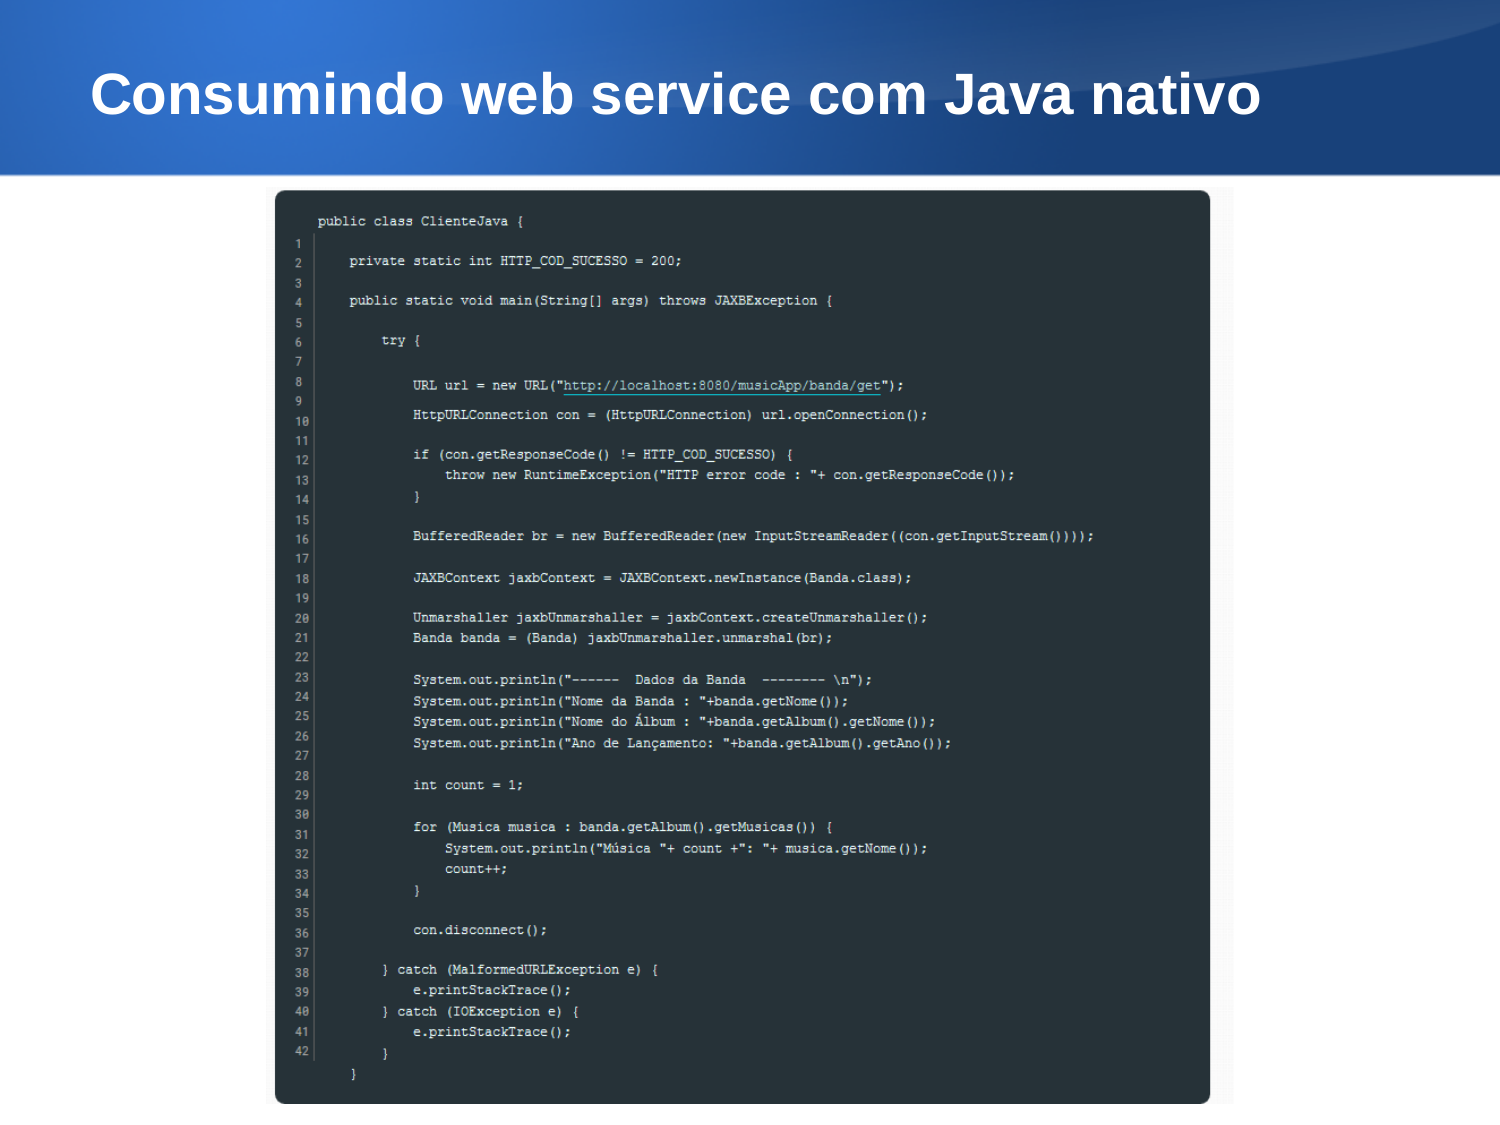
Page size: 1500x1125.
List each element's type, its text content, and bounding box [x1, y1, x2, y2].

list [266, 187, 1234, 1105]
picture [0, 0, 1500, 1125]
title Consumindo web service com Java nativo [74, 32, 1426, 150]
